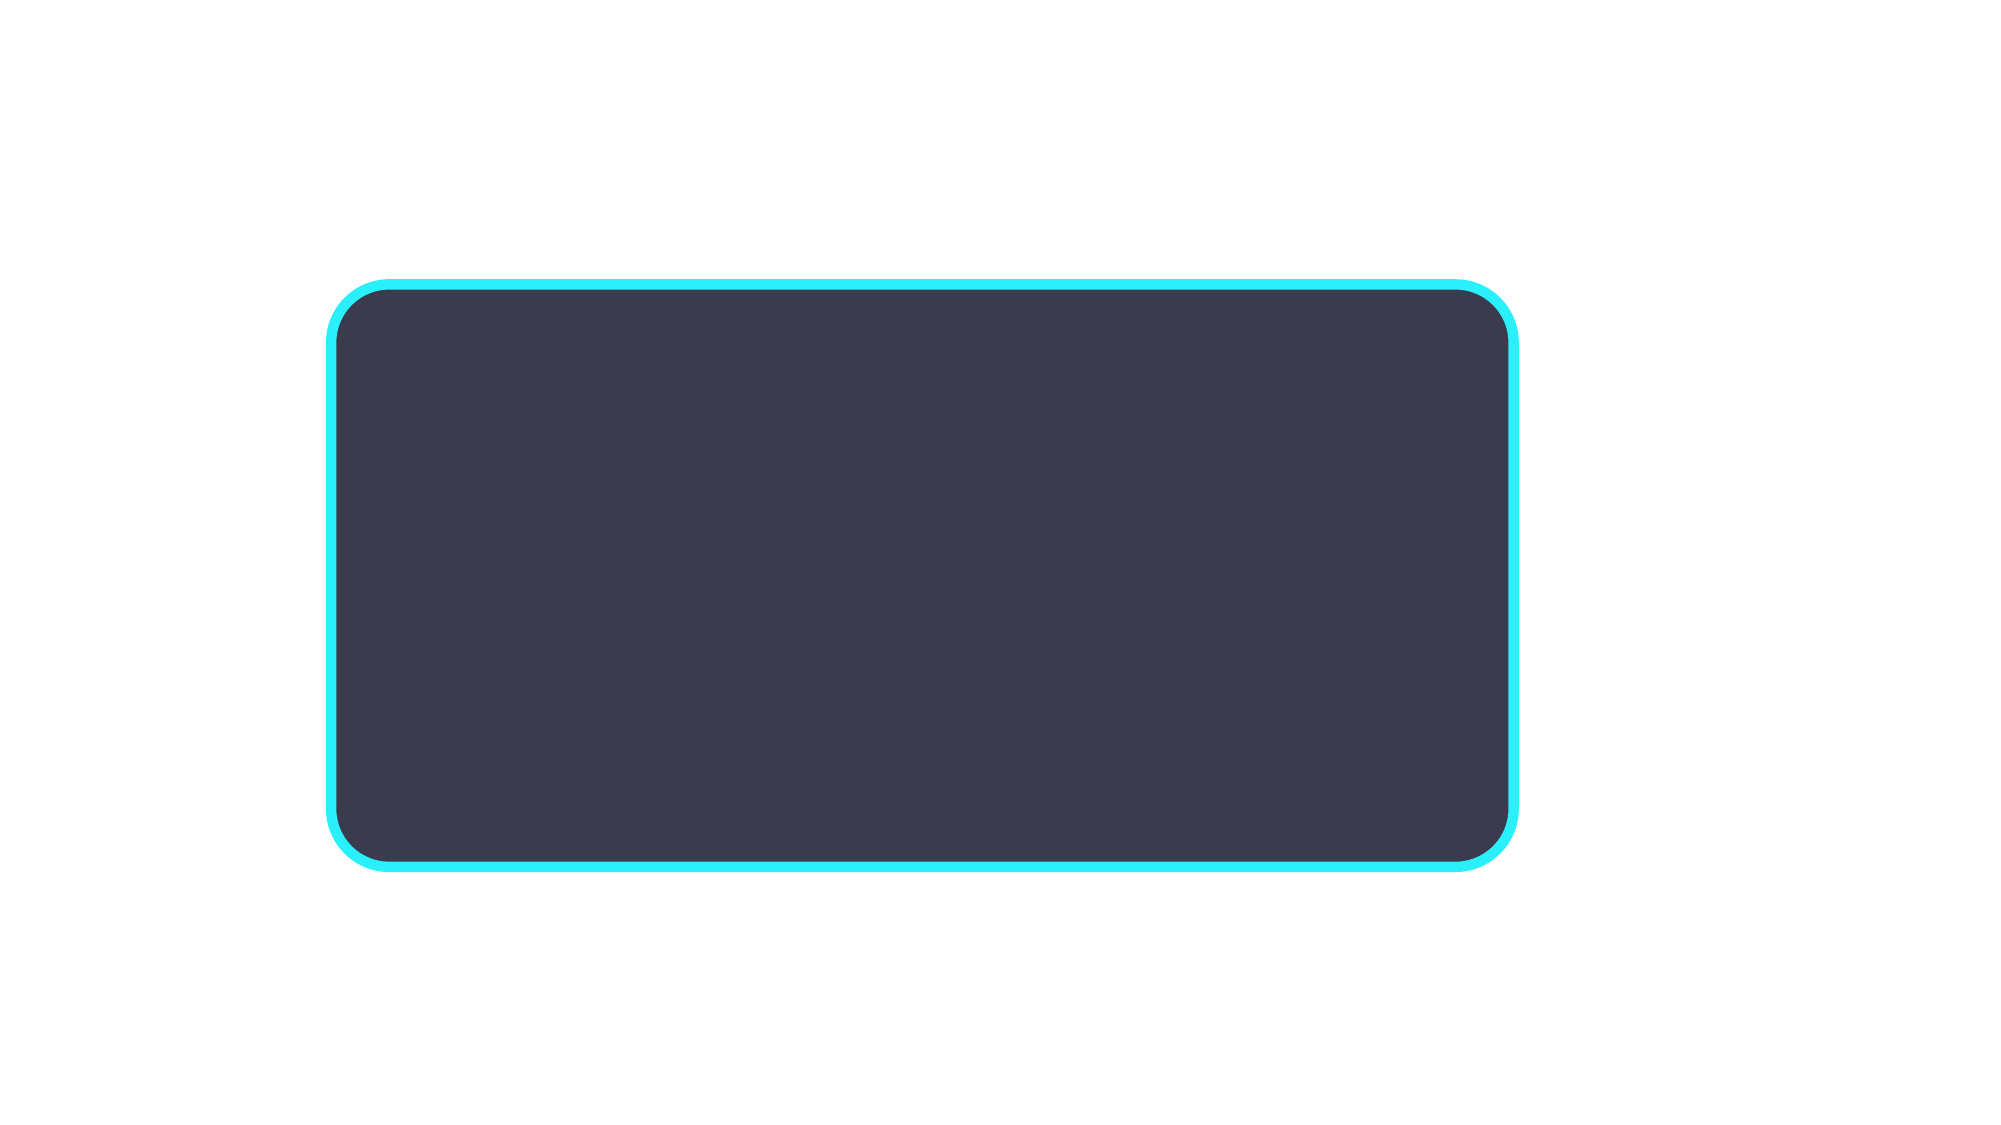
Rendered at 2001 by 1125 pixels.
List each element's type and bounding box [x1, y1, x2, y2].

text_box [330, 283, 1515, 868]
